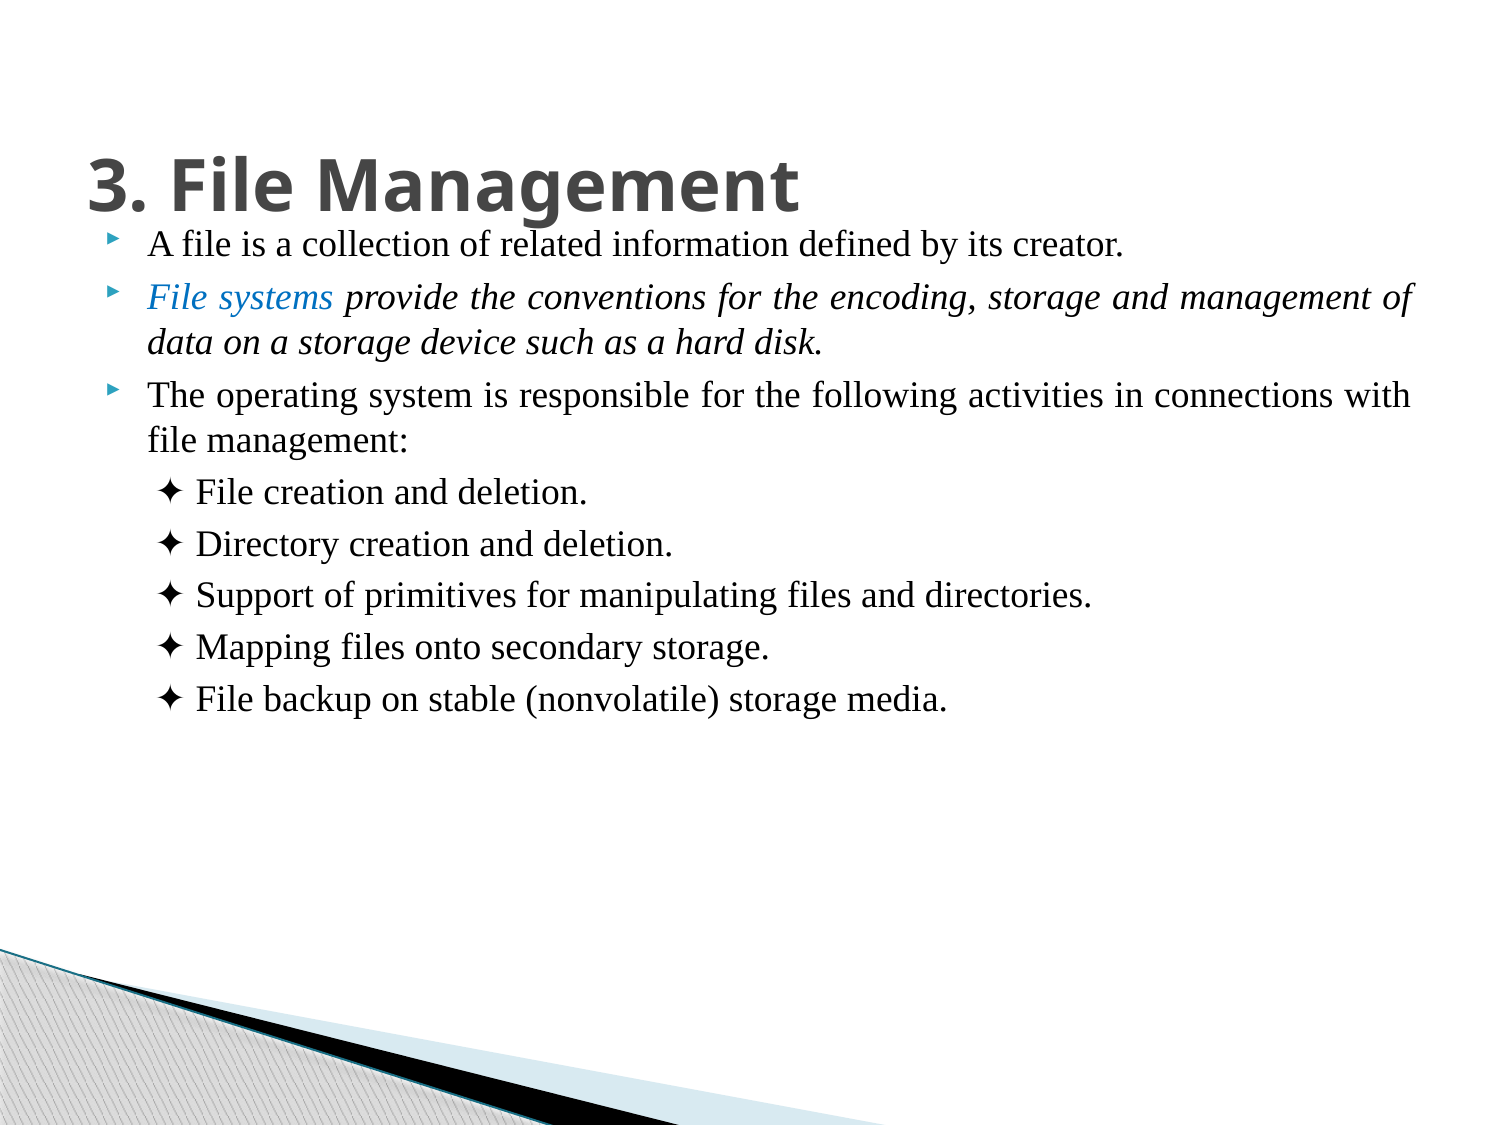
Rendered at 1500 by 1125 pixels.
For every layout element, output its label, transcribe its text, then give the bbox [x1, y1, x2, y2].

list A file is a collection of related information defined by its creator. File systems provide the conventions for the encoding, storage and management of data on a storage device such as a hard disk. The operating system is responsible for the following activities in connections with file management: ✦ File creation and deletion. ✦ Directory creation and deletion. ✦ Support of primitives for manipulating files and directories. ✦ Mapping files onto secondary storage. ✦ File backup on stable (nonvolatile) storage media. [75, 212, 1425, 955]
title 3. File Management [75, 45, 1425, 212]
